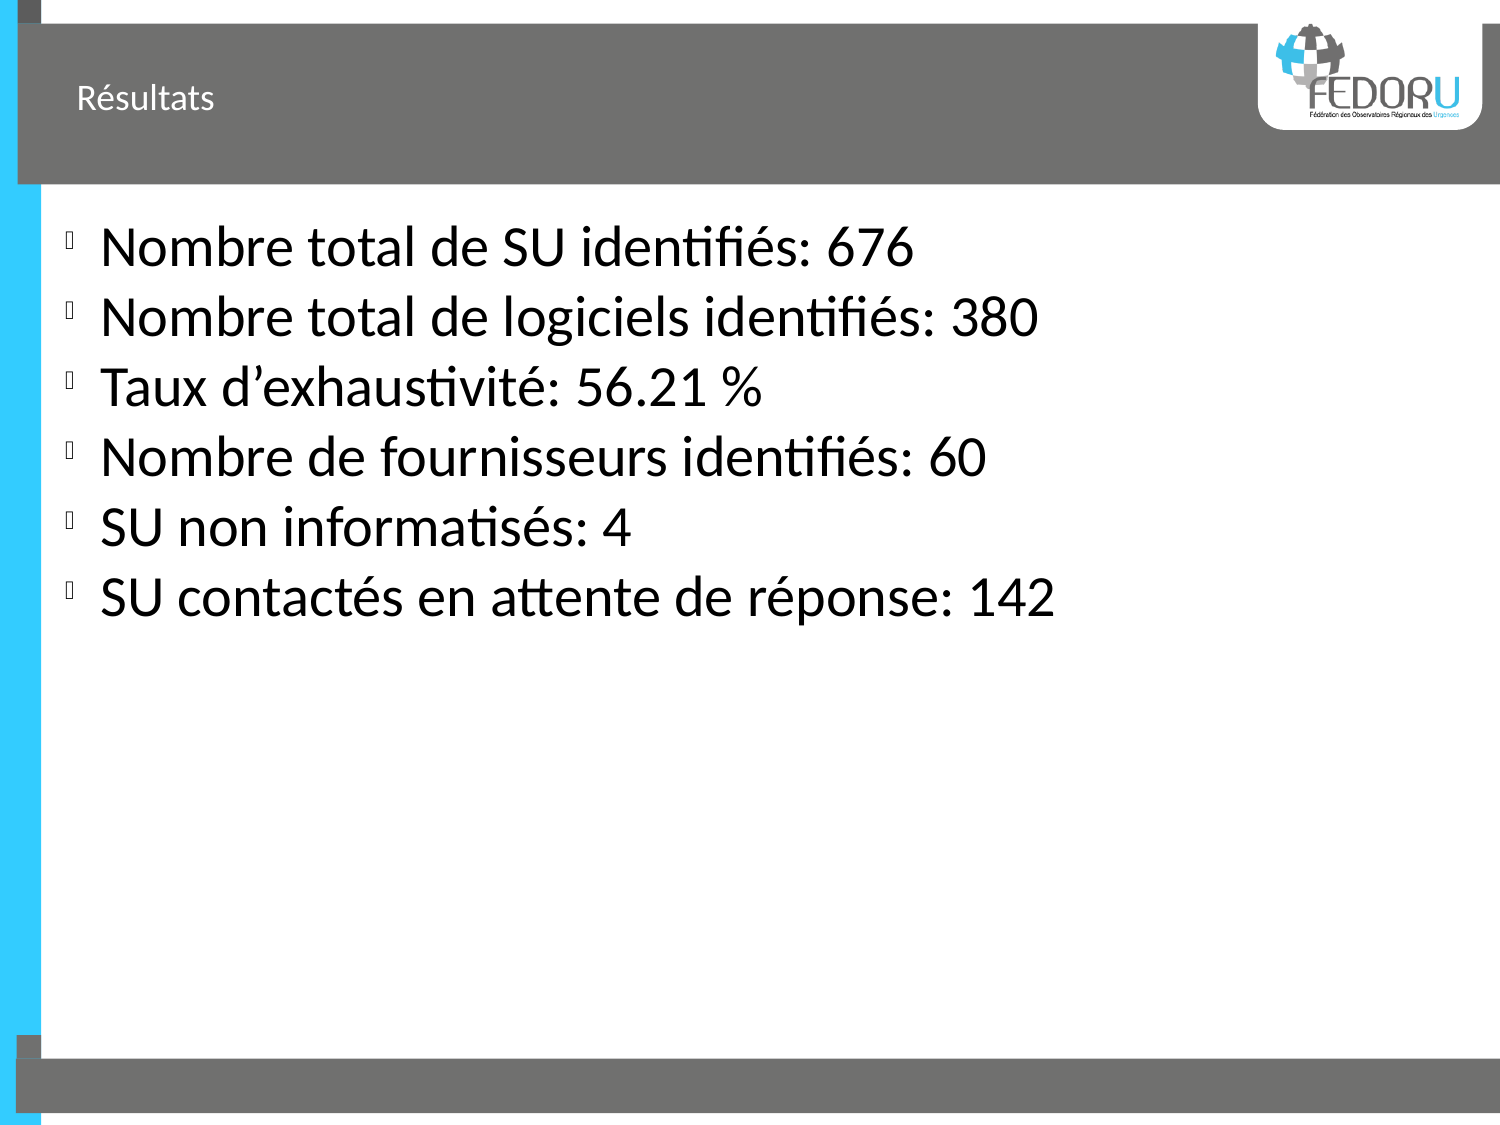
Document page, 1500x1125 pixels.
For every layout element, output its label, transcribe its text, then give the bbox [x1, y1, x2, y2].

text_box Nombre total de SU identifiés: 676 Nombre total de logiciels identifiés: 380 Taux d’exhaustivité: 56.21 % Nombre de fournisseurs identifiés: 60 SU non informatisés: 4 SU contactés en attente de réponse: 142 [64, 208, 1415, 951]
text_box Résultats [76, 30, 1223, 161]
picture [1275, 20, 1459, 118]
